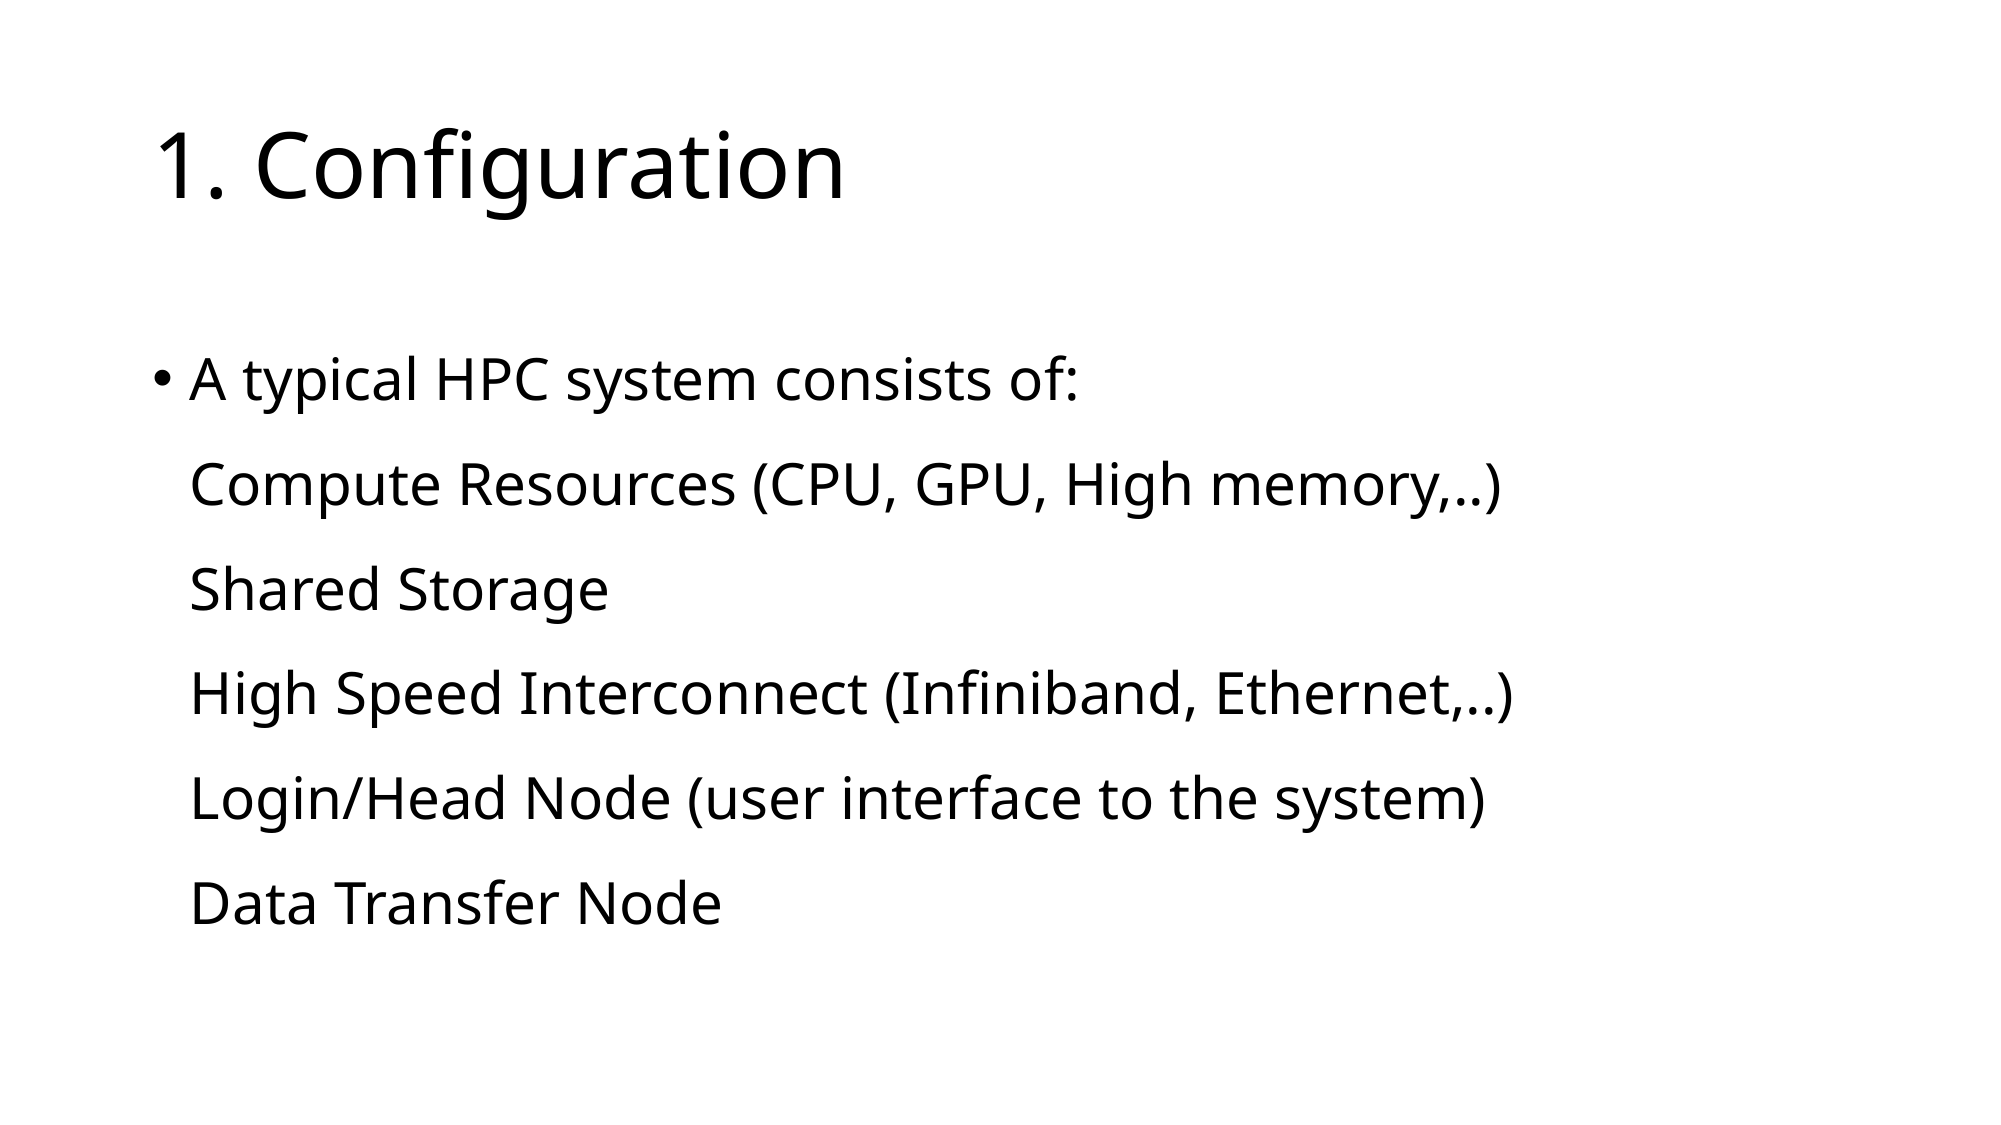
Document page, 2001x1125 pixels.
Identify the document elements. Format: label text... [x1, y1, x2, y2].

title 1. Configuration [137, 59, 1863, 278]
list A typical HPC system consists of: Compute Resources (CPU, GPU, High memory,..) Shared Storage High Speed Interconnect (Infiniband, Ethernet,..) Login/Head Node (user interface to the system) Data Transfer Node [137, 299, 1863, 1014]
